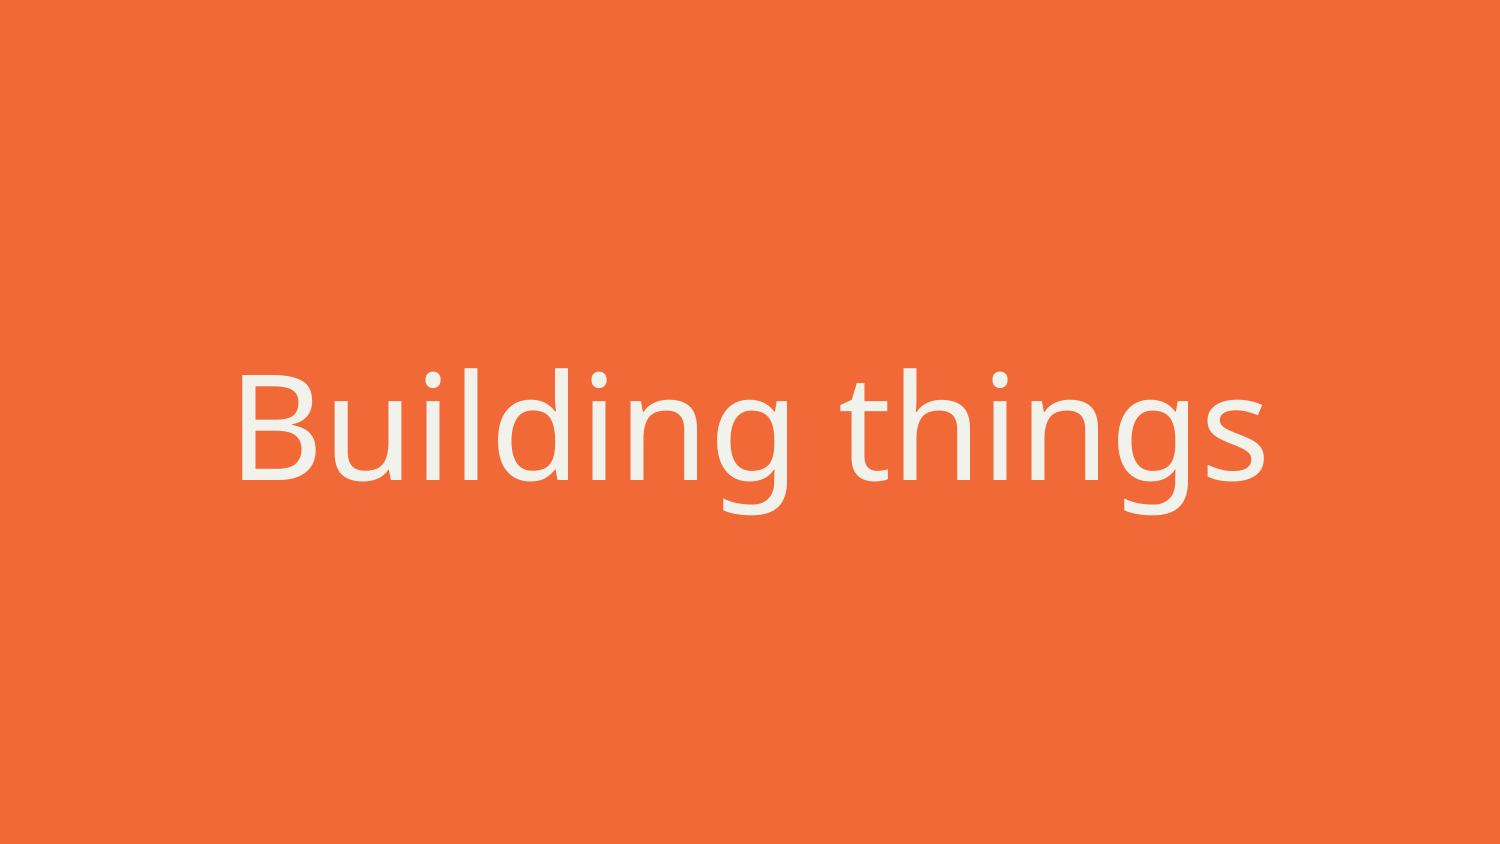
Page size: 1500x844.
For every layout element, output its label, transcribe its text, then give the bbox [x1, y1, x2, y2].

title Building things [145, 278, 1354, 566]
